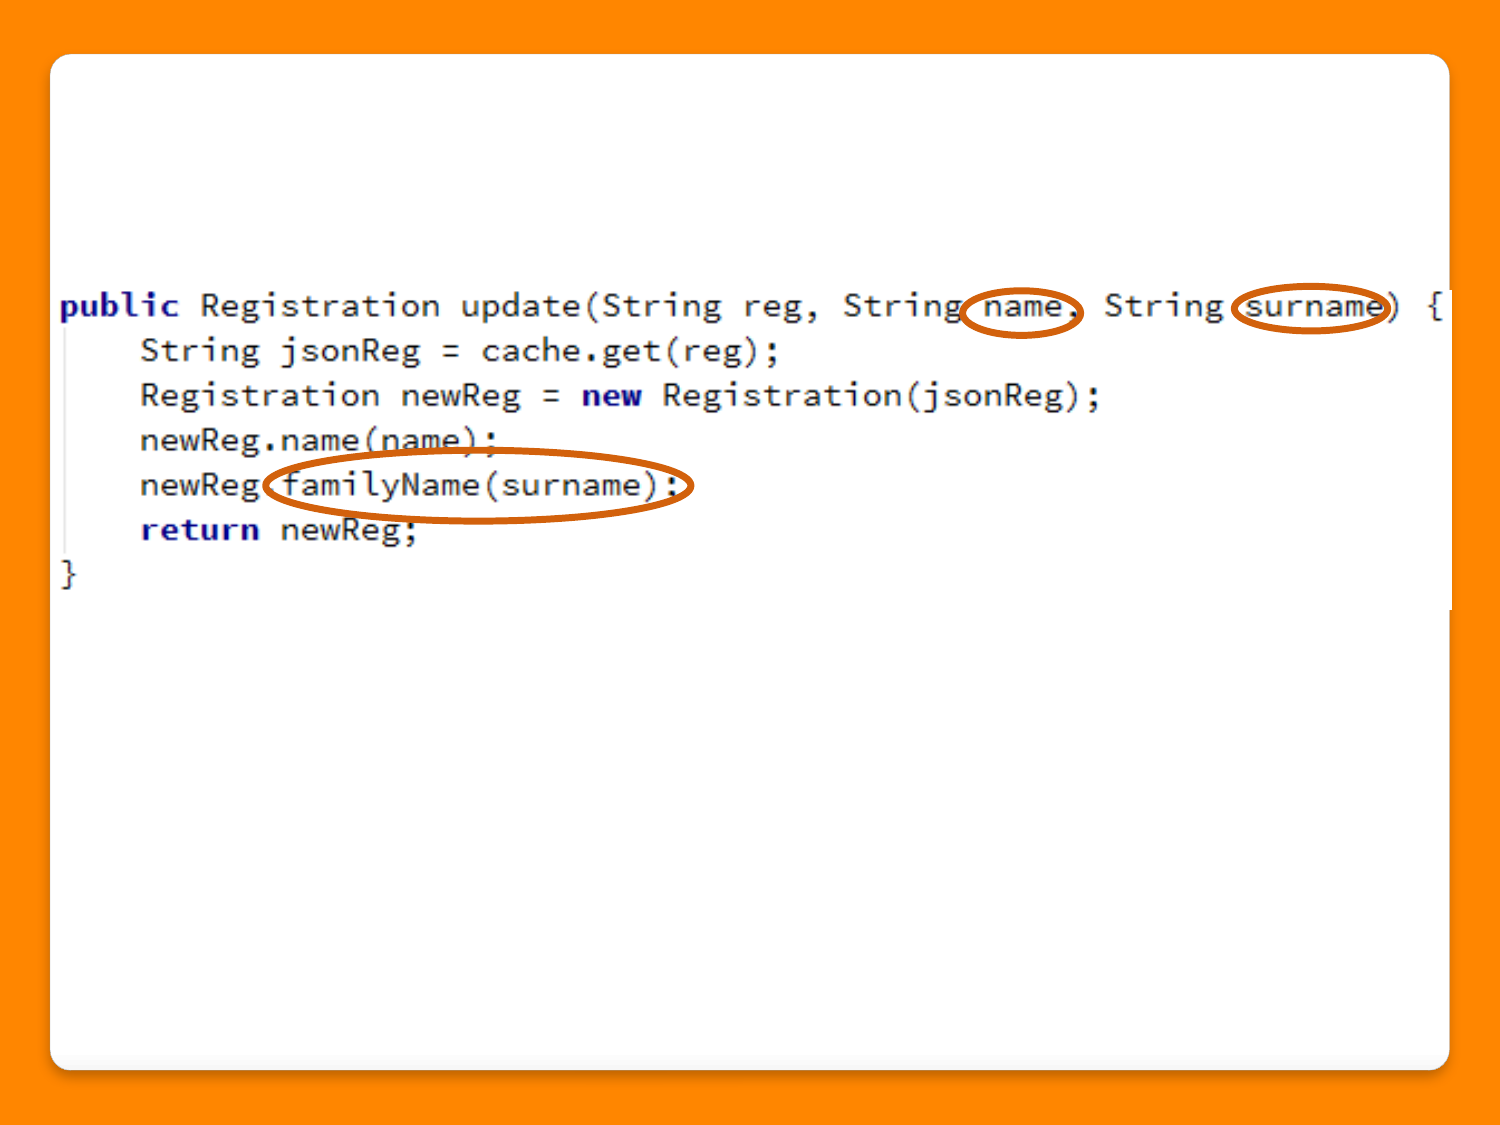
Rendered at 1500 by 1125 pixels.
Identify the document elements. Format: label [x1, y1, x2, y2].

text_box [1257, 282, 1365, 289]
picture [52, 290, 1452, 610]
